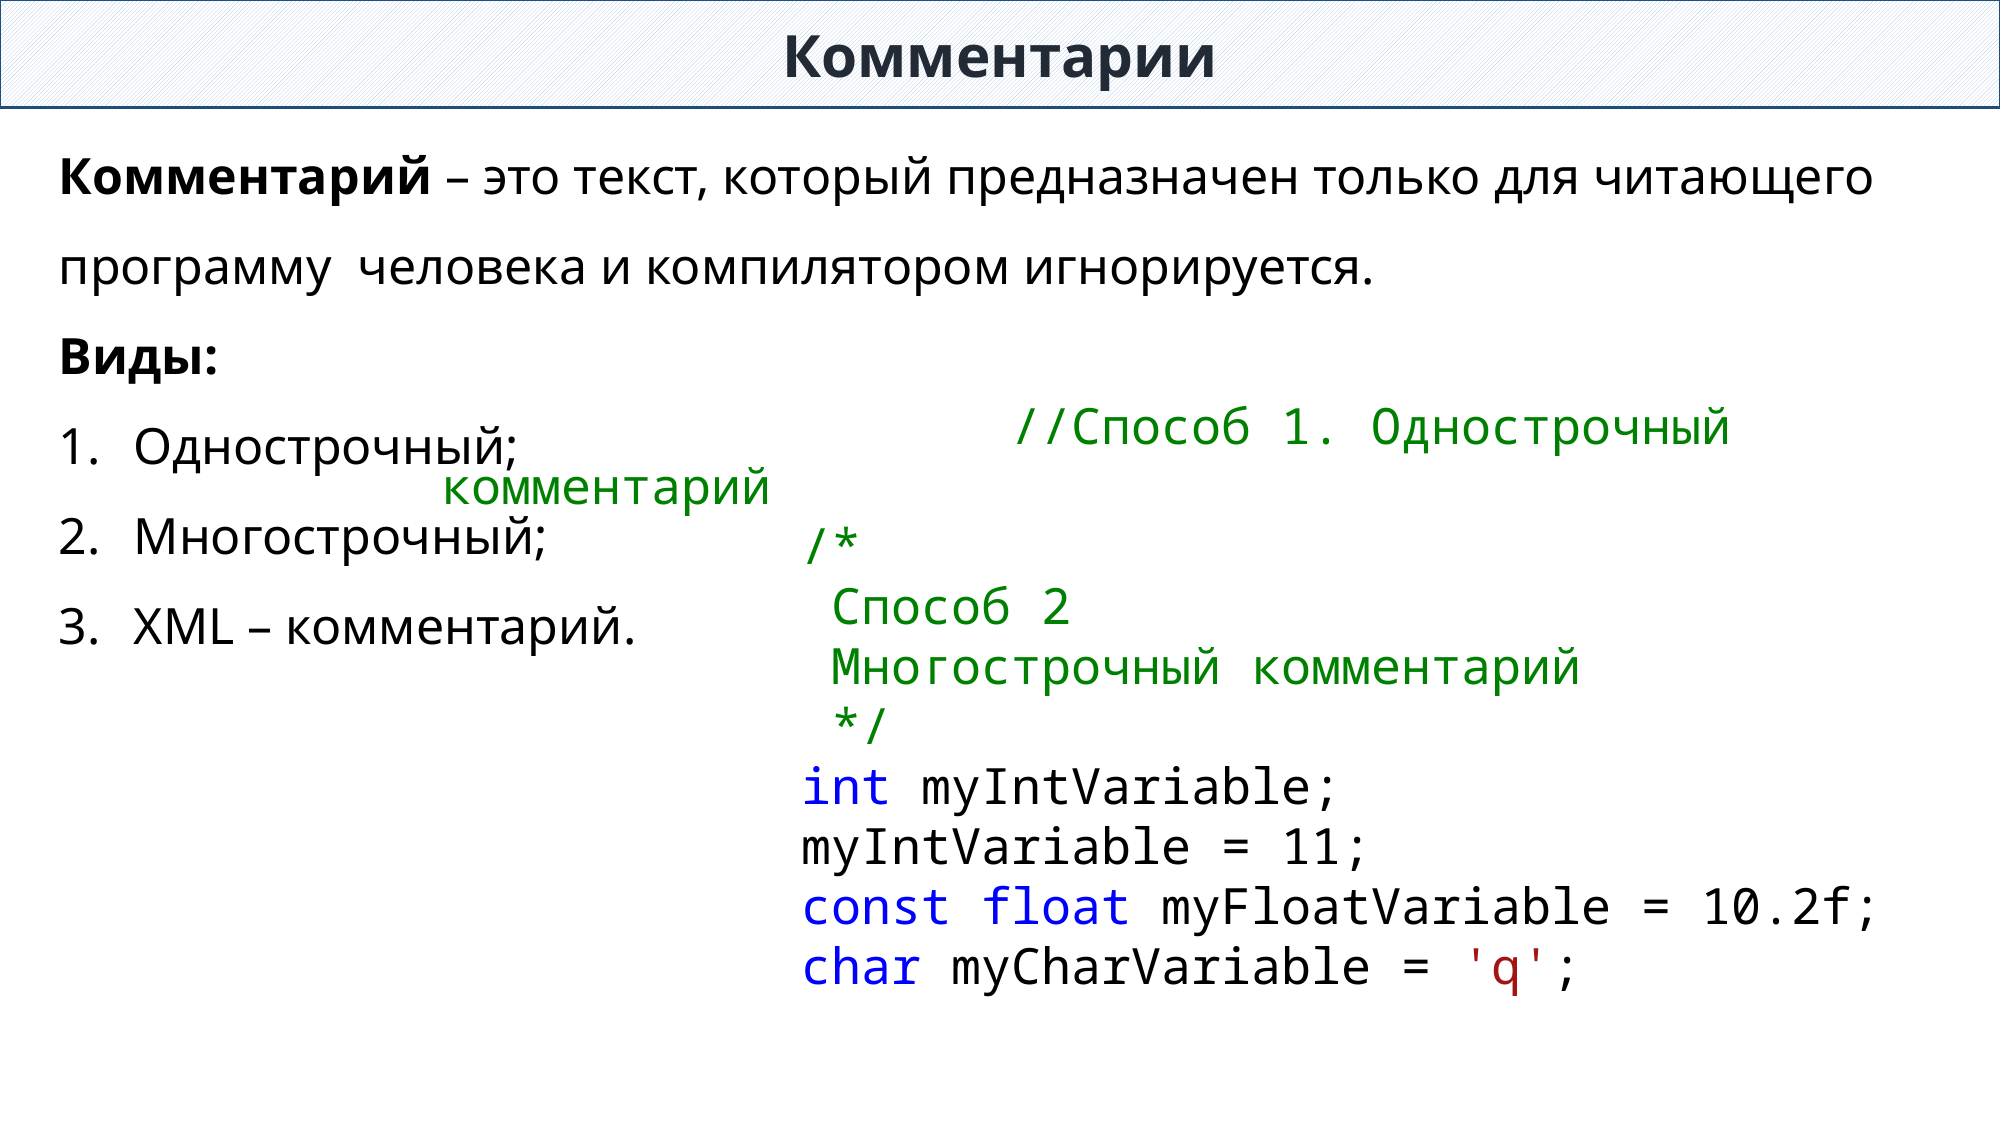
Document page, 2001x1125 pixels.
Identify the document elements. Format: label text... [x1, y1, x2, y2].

text_box Комментарий – это текст, который предназначен только для читающего программу человека и компилятором игнорируется. Виды: Однострочный; Многострочный; XML – комментарий. [0, 108, 2000, 663]
text_box Комментарии [0, 0, 2000, 108]
text_box //Способ 1. Однострочный комментарий /* Способ 2 Многострочный комментарий */ int myIntVariable; myIntVariable = 11; const float myFloatVariable = 10.2f; char myCharVariable = 'q'; [382, 387, 2000, 1003]
